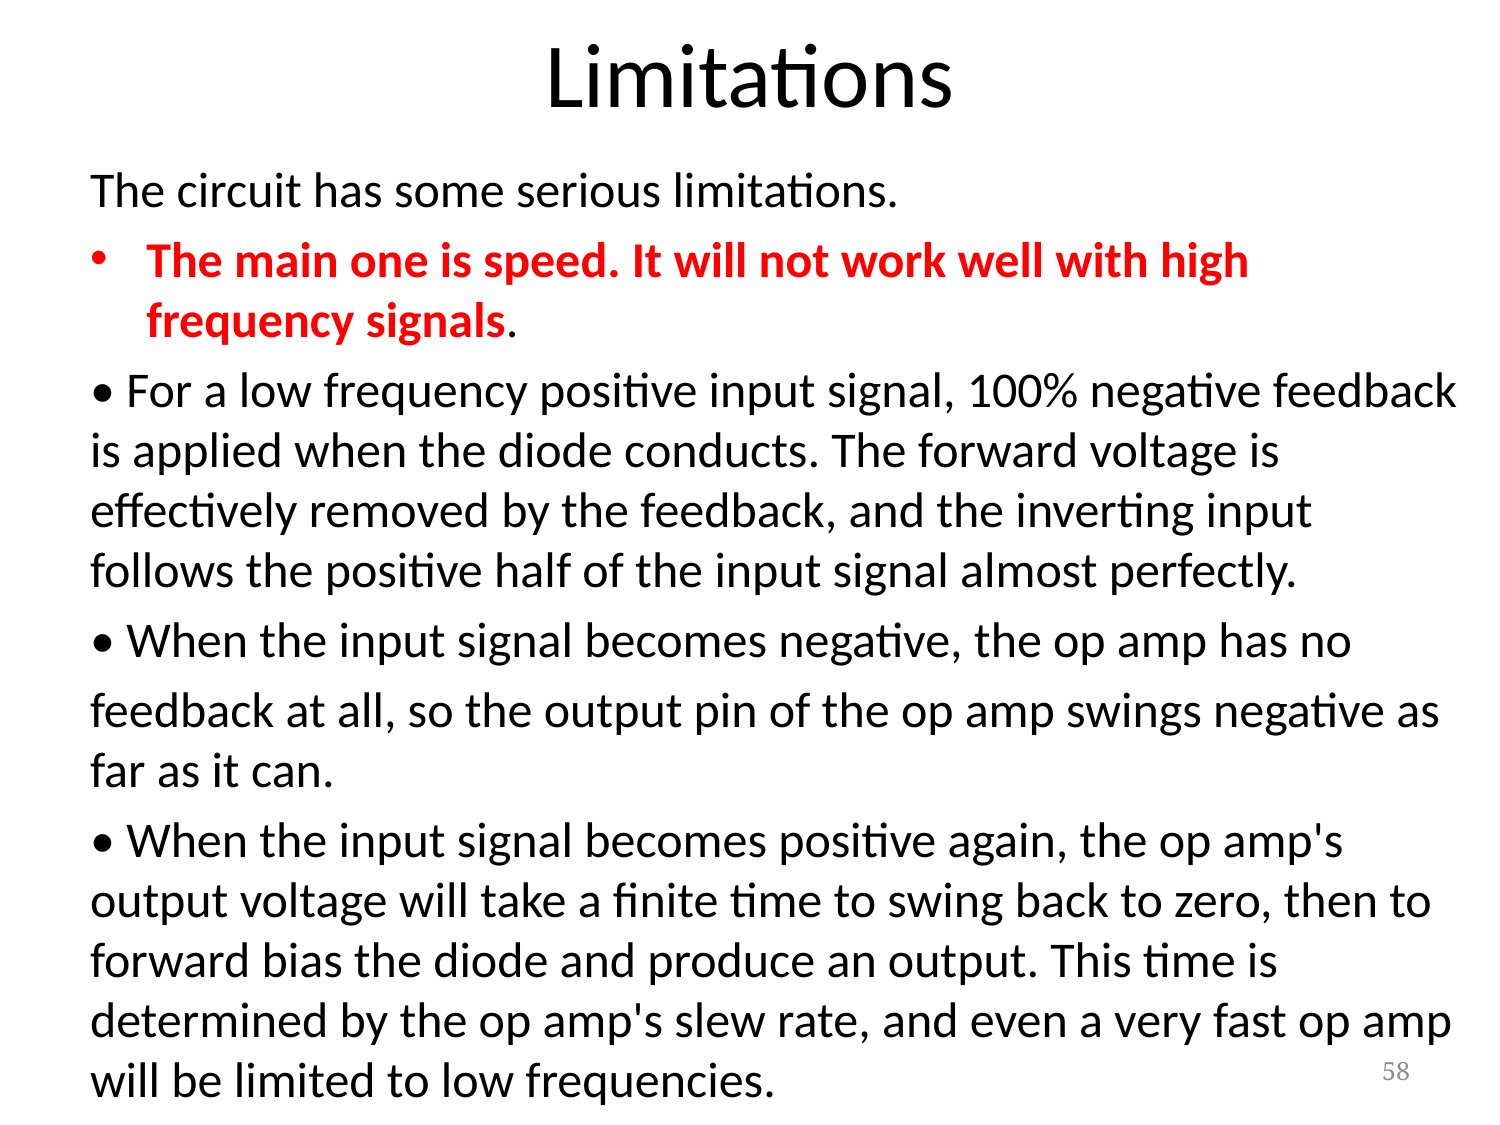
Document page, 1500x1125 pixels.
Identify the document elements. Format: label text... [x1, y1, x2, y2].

title Limitations [75, 6, 1425, 137]
slide_number 58 [1074, 1042, 1425, 1103]
list The circuit has some serious limitations. The main one is speed. It will not work well with high frequency signals. • For a low frequency positive input signal, 100% negative feedback is applied when the diode conducts. The forward voltage is effectively removed by the feedback, and the inverting input follows the positive half of the input signal almost perfectly. • When the input signal becomes negative, the op amp has no feedback at all, so the output pin of the op amp swings negative as far as it can. • When the input signal becomes positive again, the op amp's output voltage will take a finite time to swing back to zero, then to forward bias the diode and produce an output. This time is determined by the op amp's slew rate, and even a very fast op amp will be limited to low frequencies. [75, 149, 1475, 1100]
